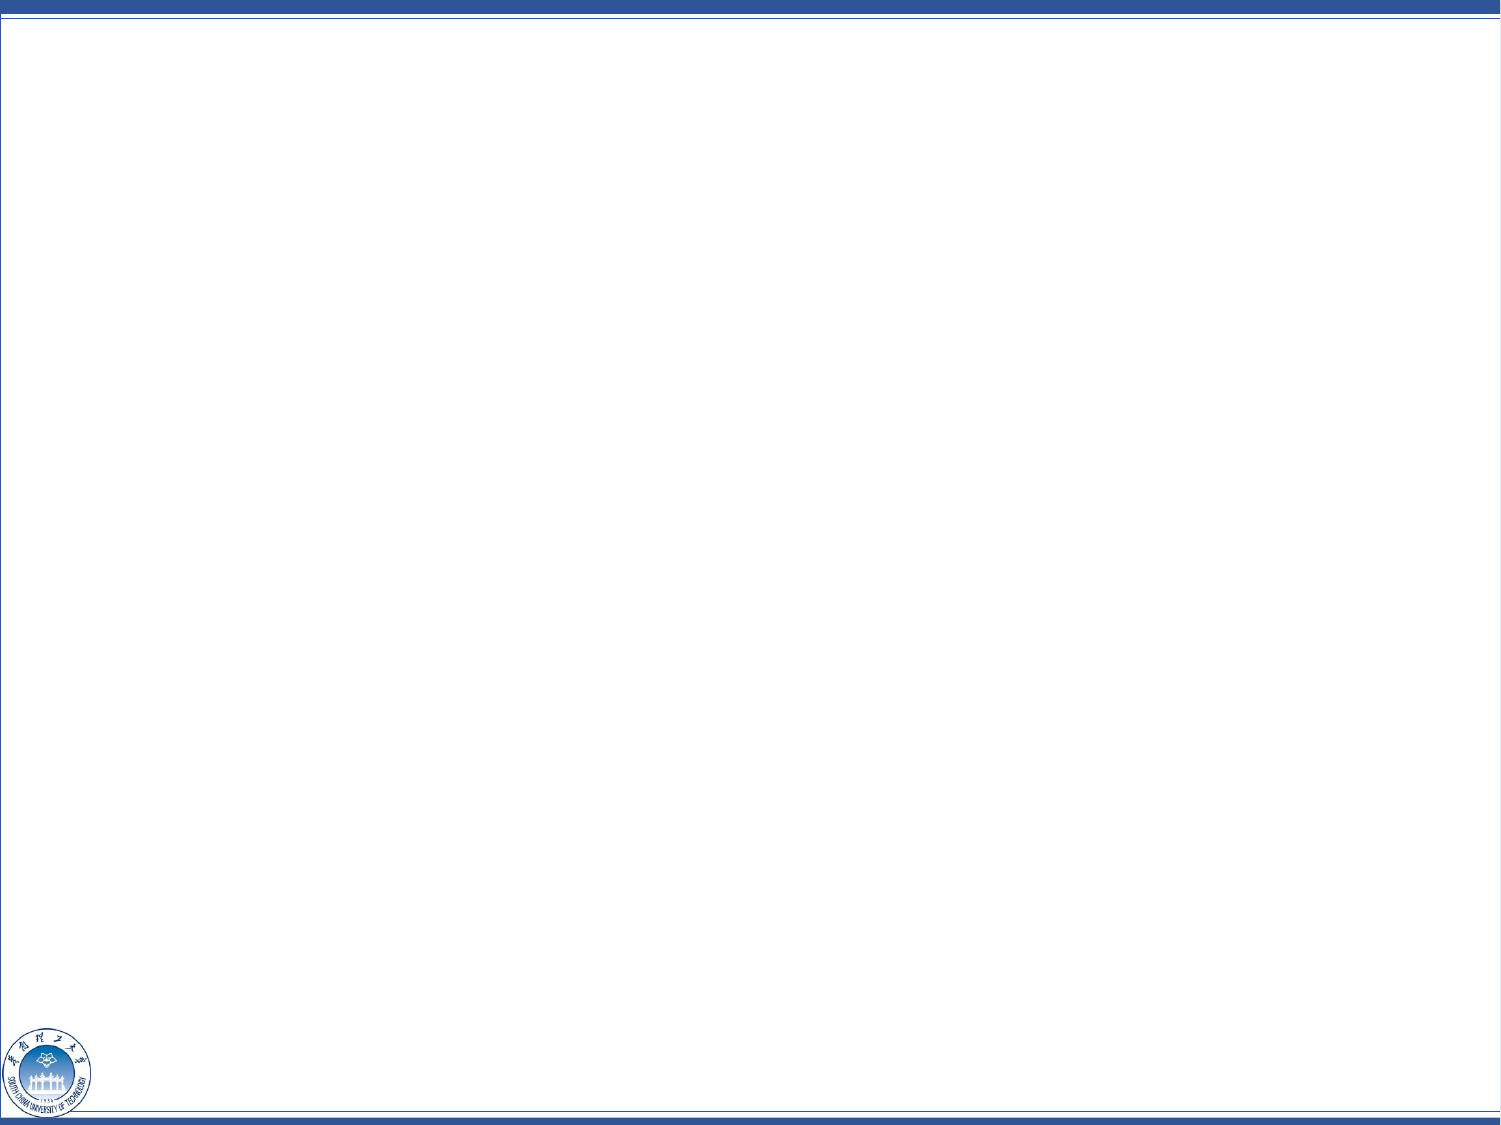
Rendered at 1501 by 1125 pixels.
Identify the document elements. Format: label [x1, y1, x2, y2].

picture [2, 1028, 91, 1117]
